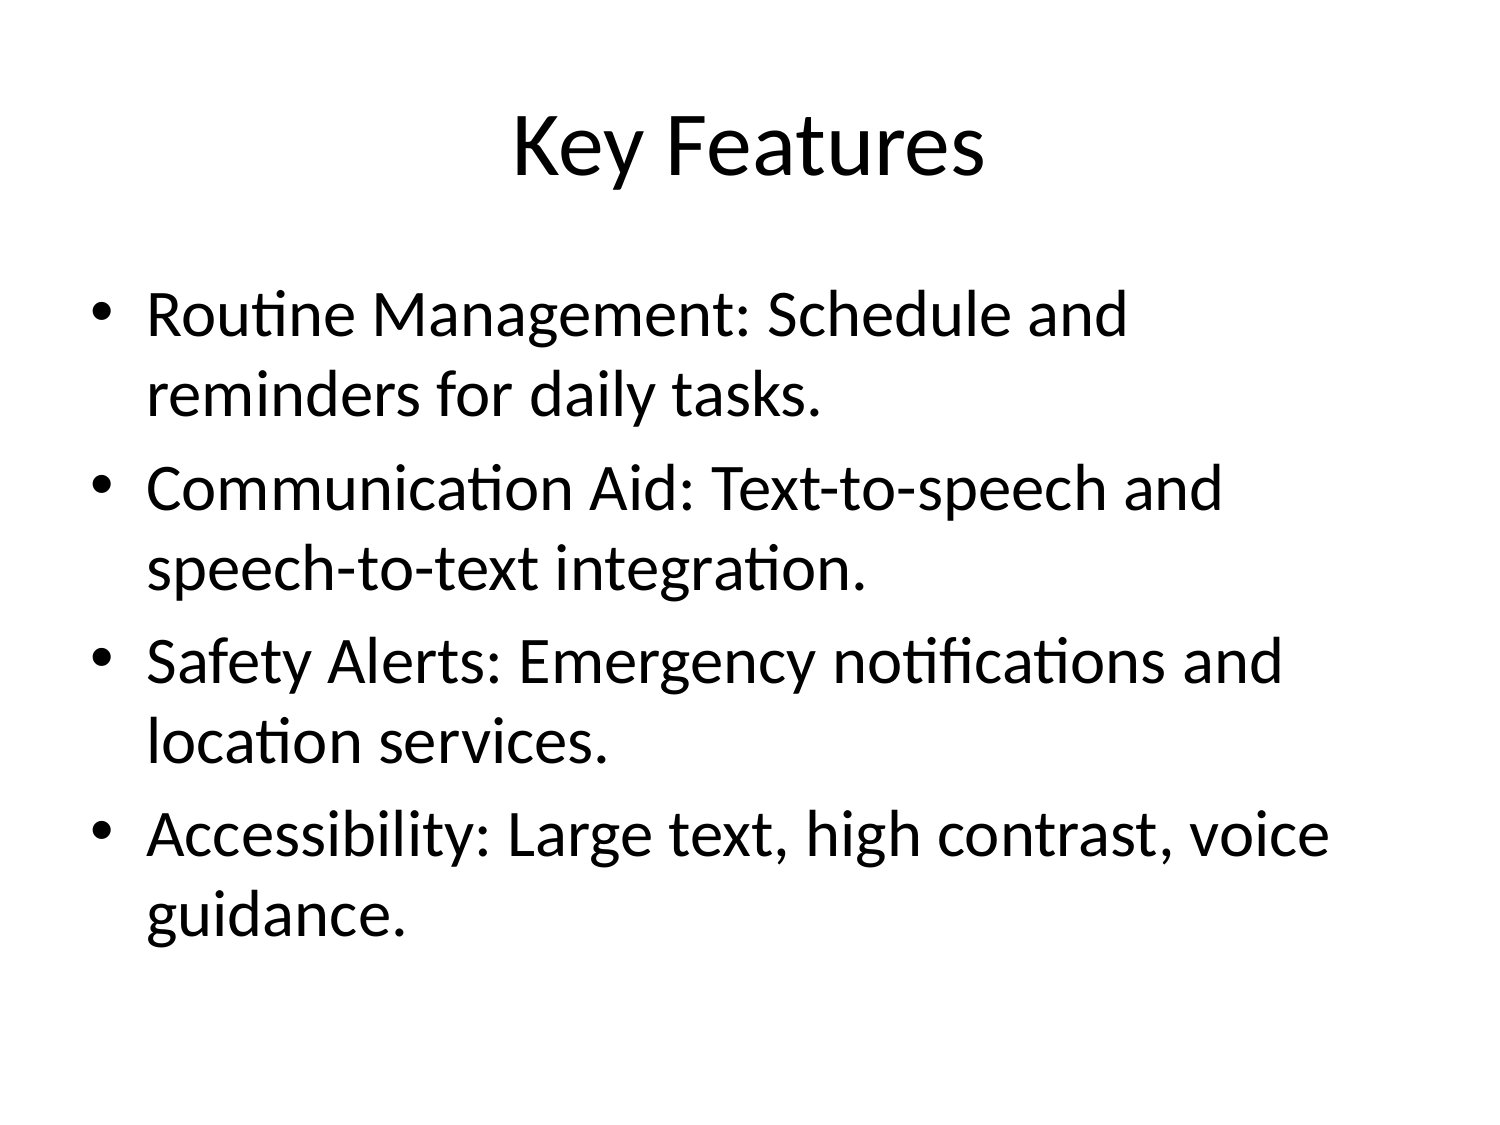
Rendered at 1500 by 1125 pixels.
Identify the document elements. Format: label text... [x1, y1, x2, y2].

title Key Features [75, 45, 1425, 233]
list Routine Management: Schedule and reminders for daily tasks. Communication Aid: Text-to-speech and speech-to-text integration. Safety Alerts: Emergency notifications and location services. Accessibility: Large text, high contrast, voice guidance. [75, 262, 1425, 1005]
